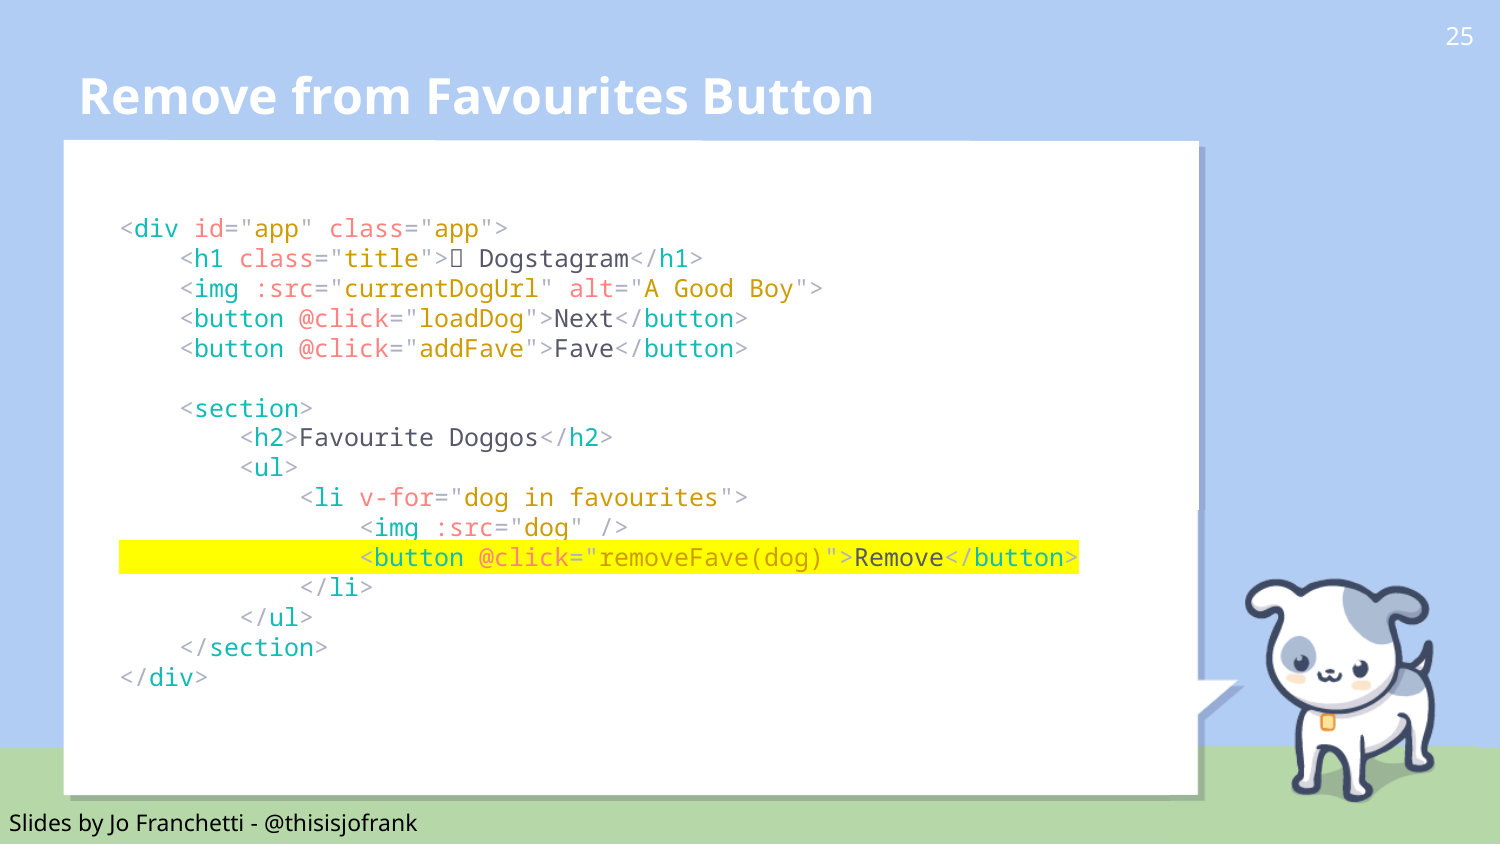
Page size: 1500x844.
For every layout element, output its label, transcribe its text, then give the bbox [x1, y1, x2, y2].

text_box <div id="app" class="app"> <h1 class="title">🐶 Dogstagram</h1> <img :src="currentDogUrl" alt="A Good Boy"> <button @click="loadDog">Next</button> <button @click="addFave">Fave</button> <section> <h2>Favourite Doggos</h2> <ul> <li v-for="dog in favourites"> <img :src="dog" /> <button @click="removeFave(dog)">Remove</button> </li> </ul> </section> </div> [104, 197, 1312, 767]
slide_number ‹#› [1399, 5, 1490, 70]
picture [1170, 510, 1477, 844]
title Remove from Favourites Button [63, 0, 1200, 140]
